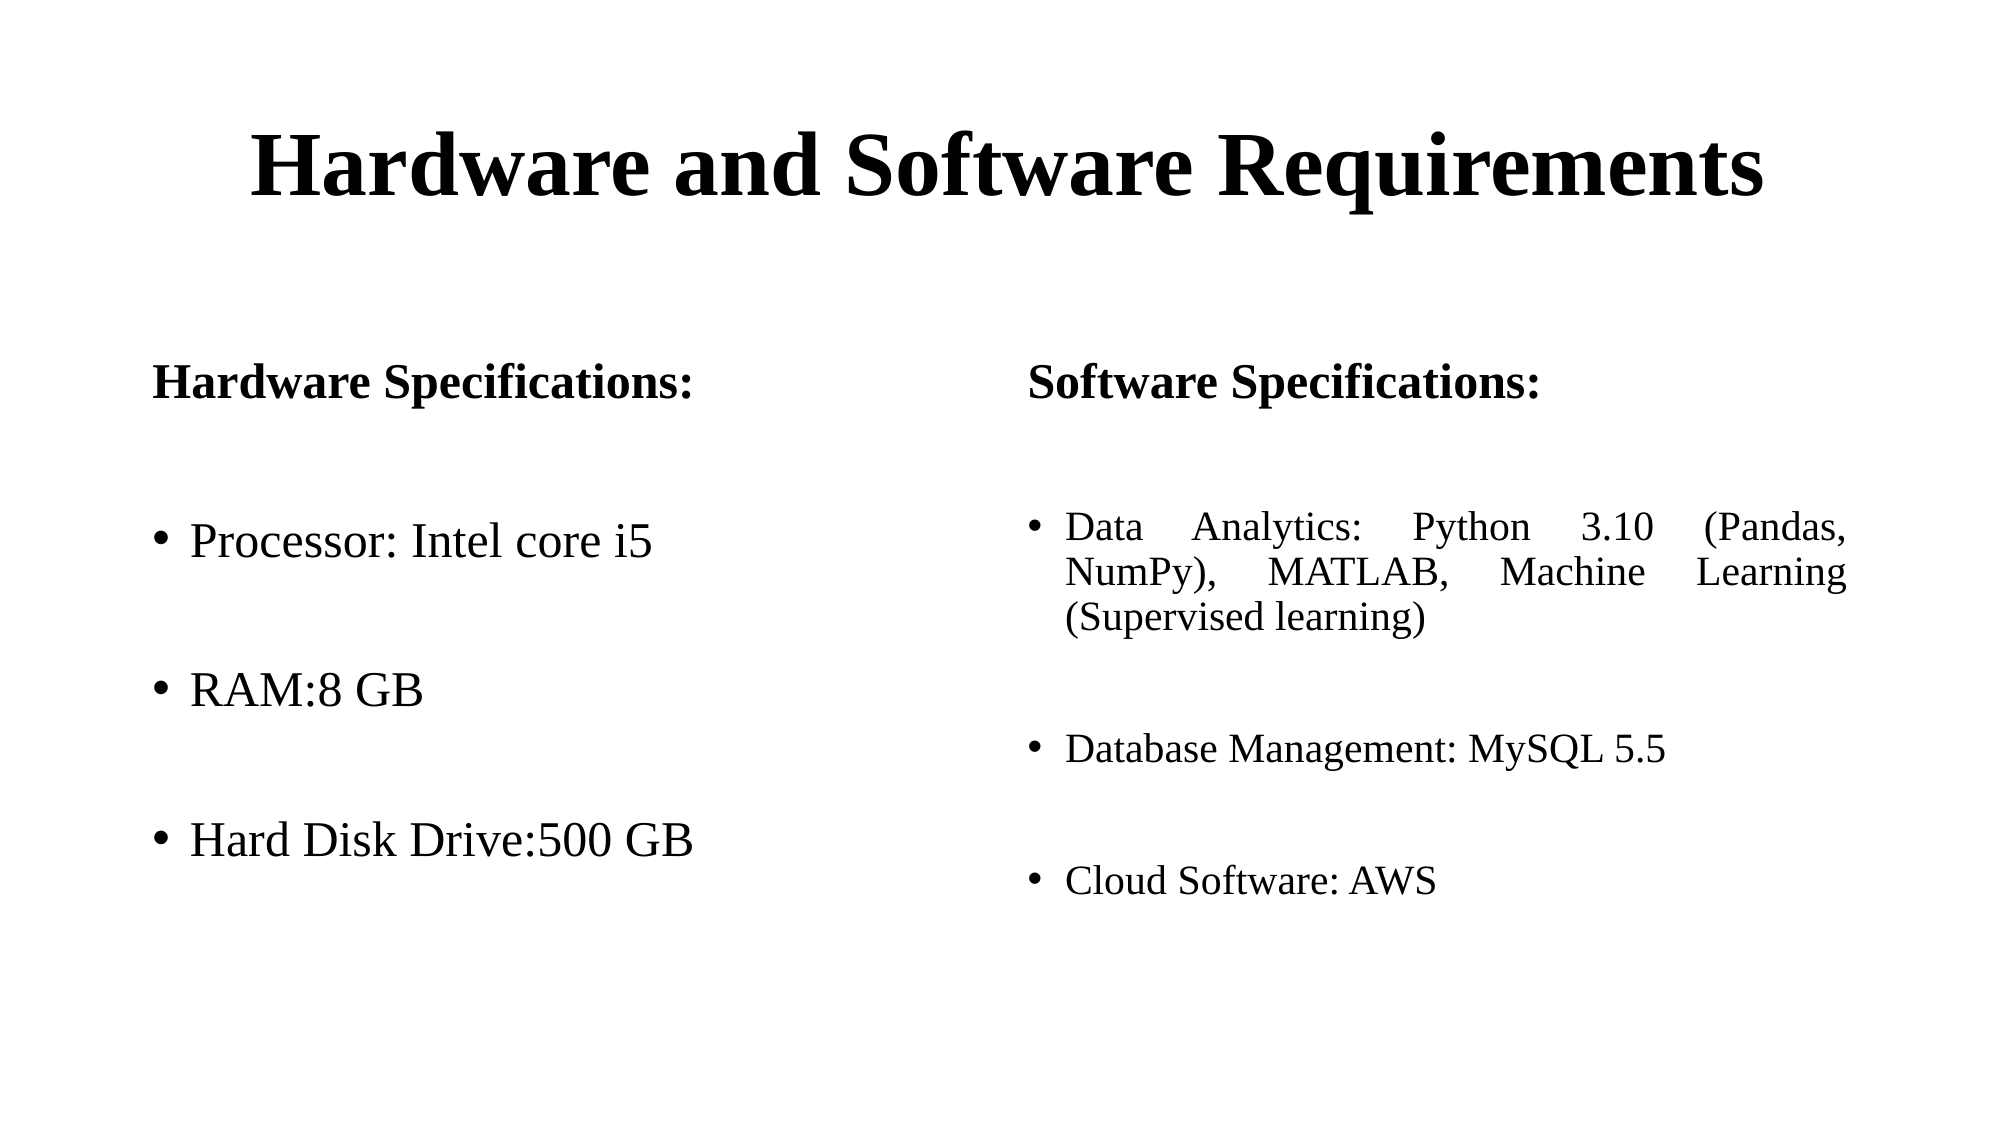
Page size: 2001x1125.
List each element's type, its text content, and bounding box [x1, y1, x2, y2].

list Software Specifications: Data Analytics: Python 3.10 (Pandas, NumPy), MATLAB, Machine Learning (Supervised learning) Database Management: MySQL 5.5 Cloud Software: AWS [1011, 347, 1863, 966]
title Hardware and Software Requirements [235, 56, 1790, 275]
list Hardware Specifications: Processor: Intel core i5 RAM:8 GB Hard Disk Drive:500 GB [136, 347, 988, 966]
